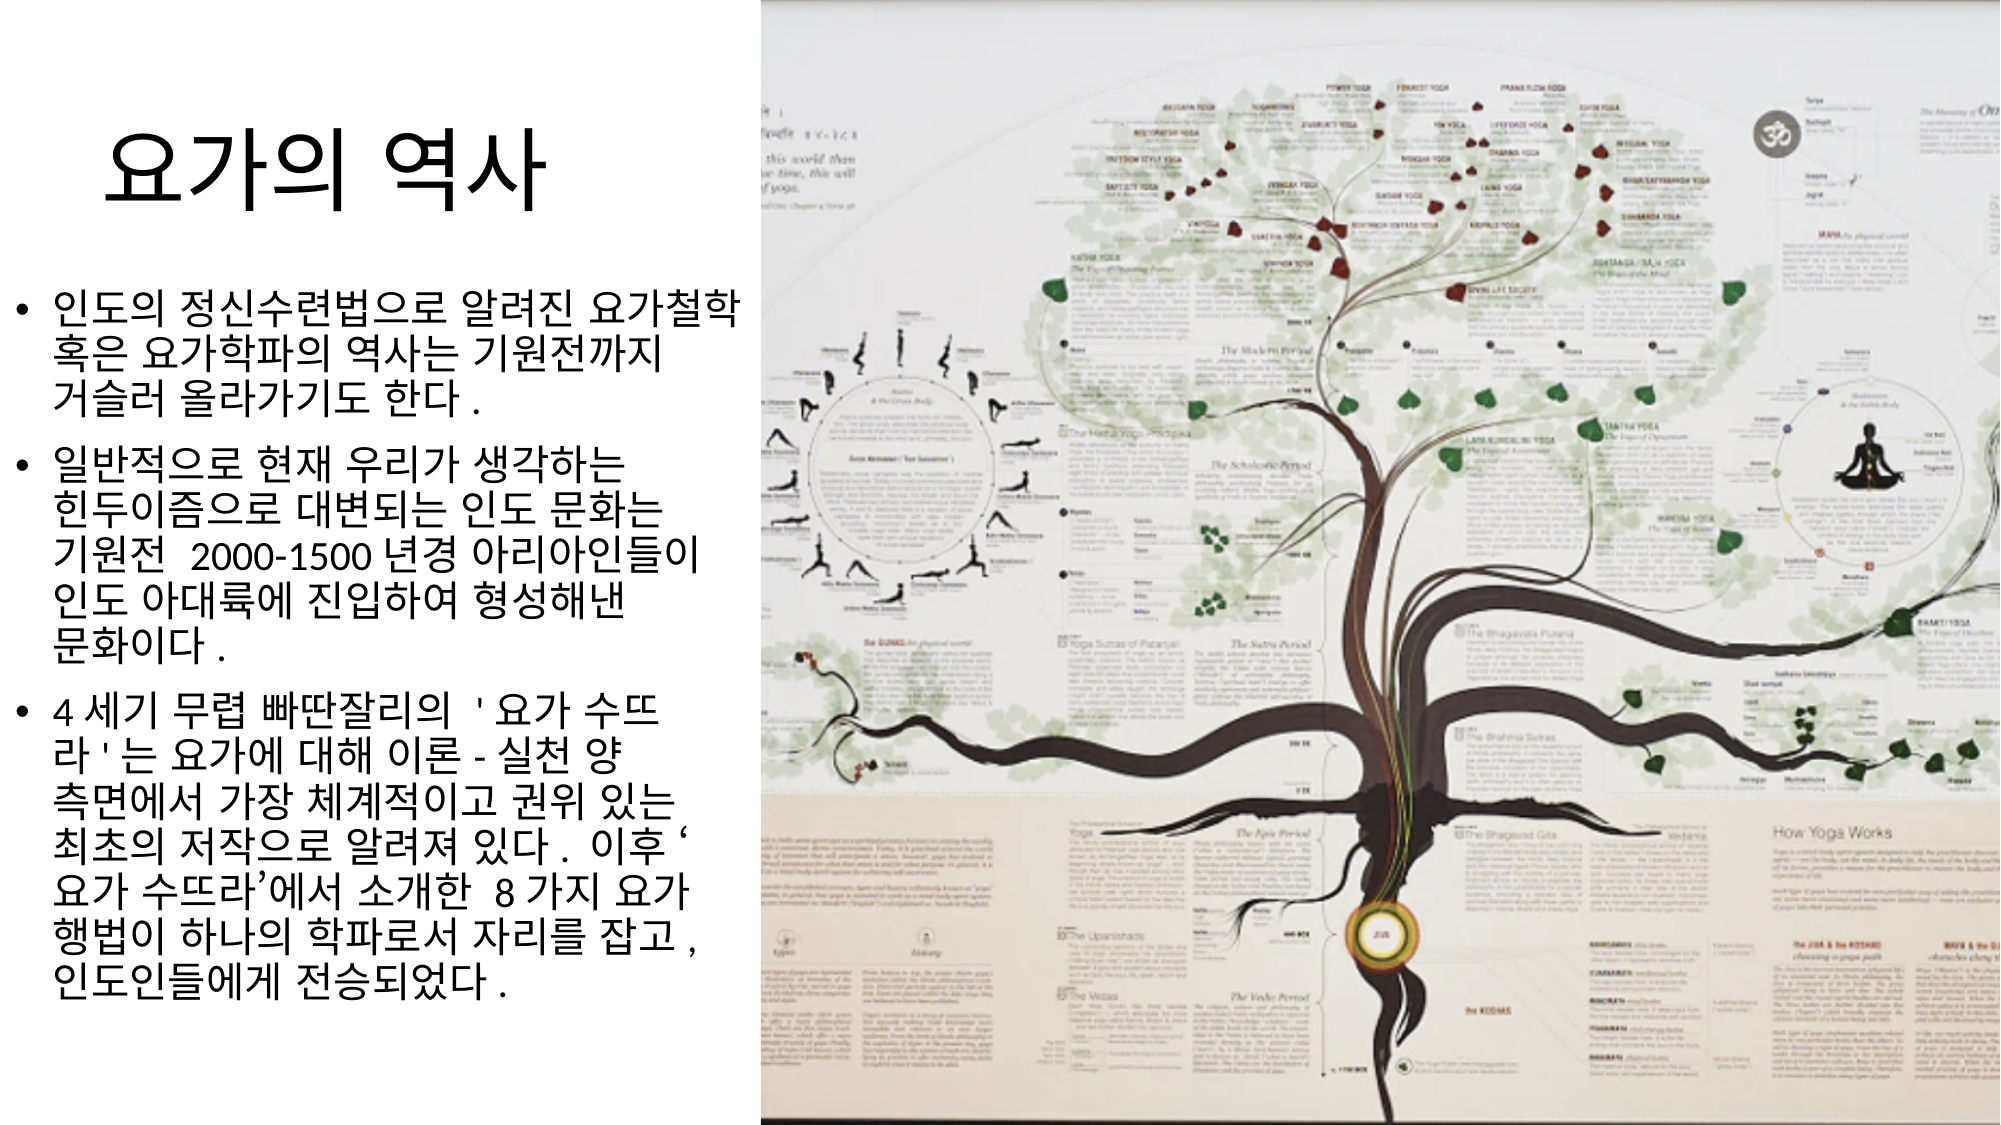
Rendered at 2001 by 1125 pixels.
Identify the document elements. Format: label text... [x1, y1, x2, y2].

picture [760, 0, 2000, 1125]
title 요가의 역사 [86, 37, 685, 281]
list 인도의 정신수련법으로 알려진 요가철학 혹은 요가학파의 역사는 기원전까지 거슬러 올라가기도 한다. 일반적으로 현재 우리가 생각하는 힌두이즘으로 대변되는 인도 문화는 기원전 2000-1500년경 아리아인들이 인도 아대륙에 진입하여 형성해낸 문화이다. 4세기 무렵 빠딴잘리의 '요가 수뜨라'는 요가에 대해 이론-실천 양 측면에서 가장 체계적이고 권위 있는 최초의 저작으로 알려져 있다. 이후 ‘요가 수뜨라’에서 소개한 8가지 요가 행법이 하나의 학파로서 자리를 잡고, 인도인들에게 전승되었다. [0, 281, 760, 1125]
